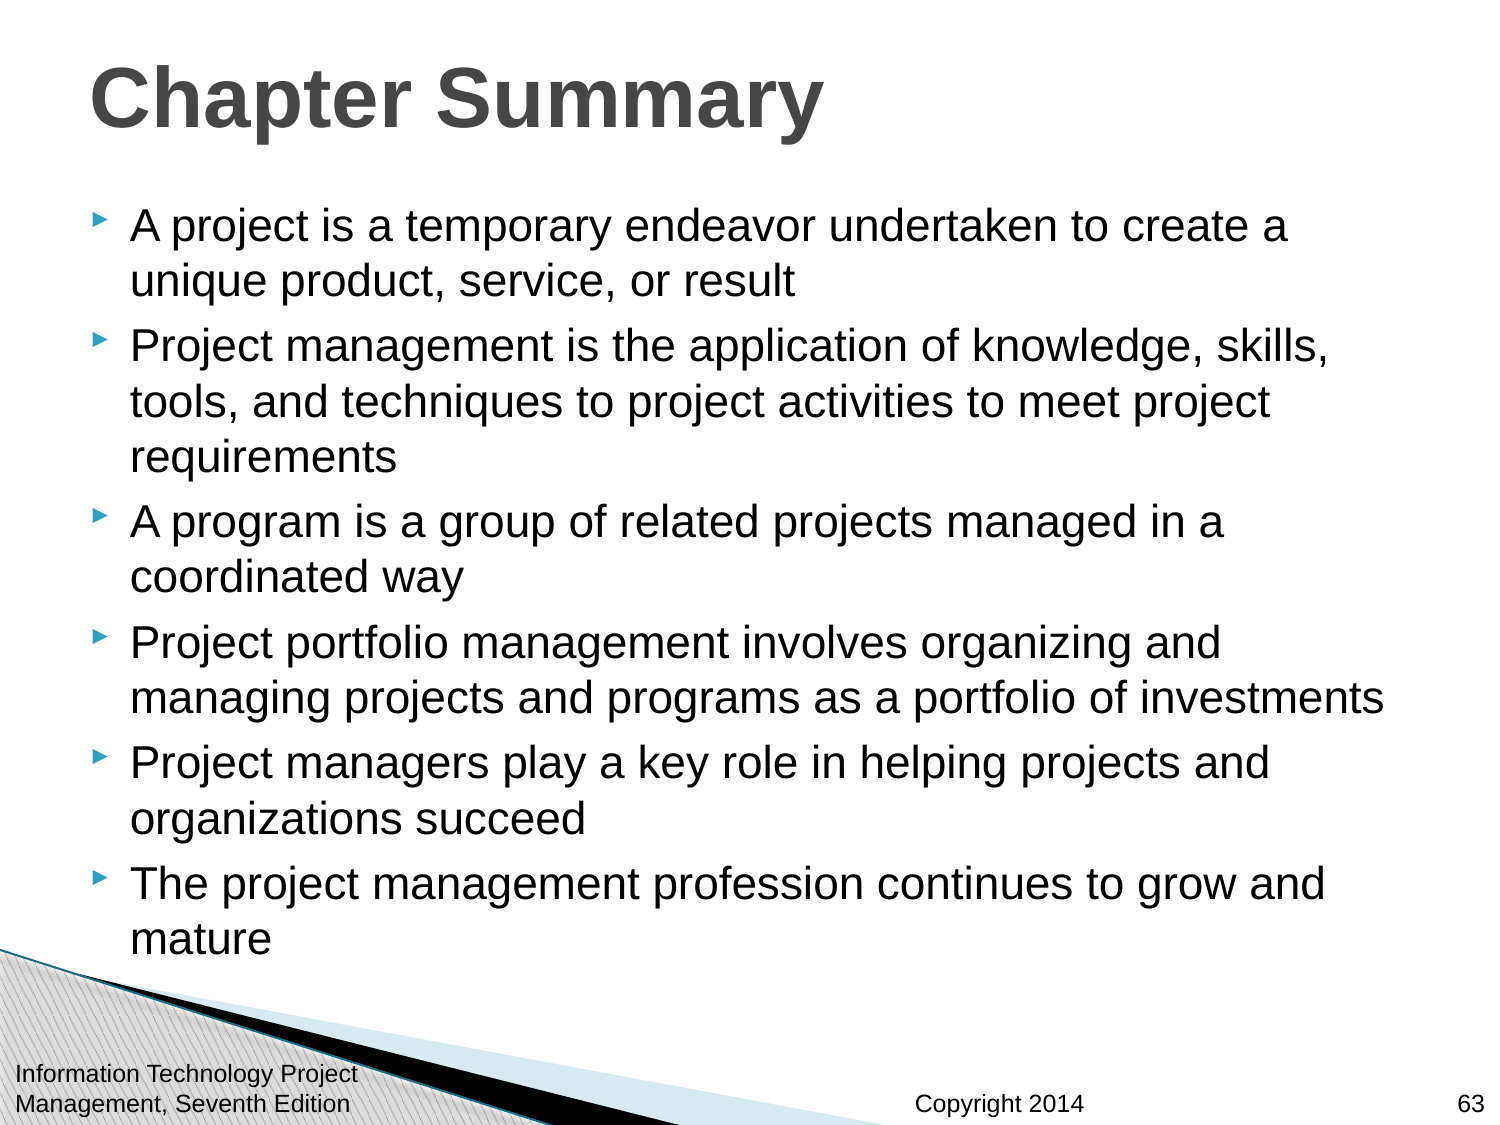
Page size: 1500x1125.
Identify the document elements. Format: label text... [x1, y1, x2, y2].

slide_number 63 [1408, 1065, 1500, 1125]
list A project is a temporary endeavor undertaken to create a unique product, service, or result Project management is the application of knowledge, skills, tools, and techniques to project activities to meet project requirements A program is a group of related projects managed in a coordinated way Project portfolio management involves organizing and managing projects and programs as a portfolio of investments Project managers play a key role in helping projects and organizations succeed The project management profession continues to grow and mature [74, 187, 1438, 988]
title Chapter Summary [75, 0, 1425, 188]
footer Information Technology Project Management, Seventh Edition [0, 1065, 425, 1125]
